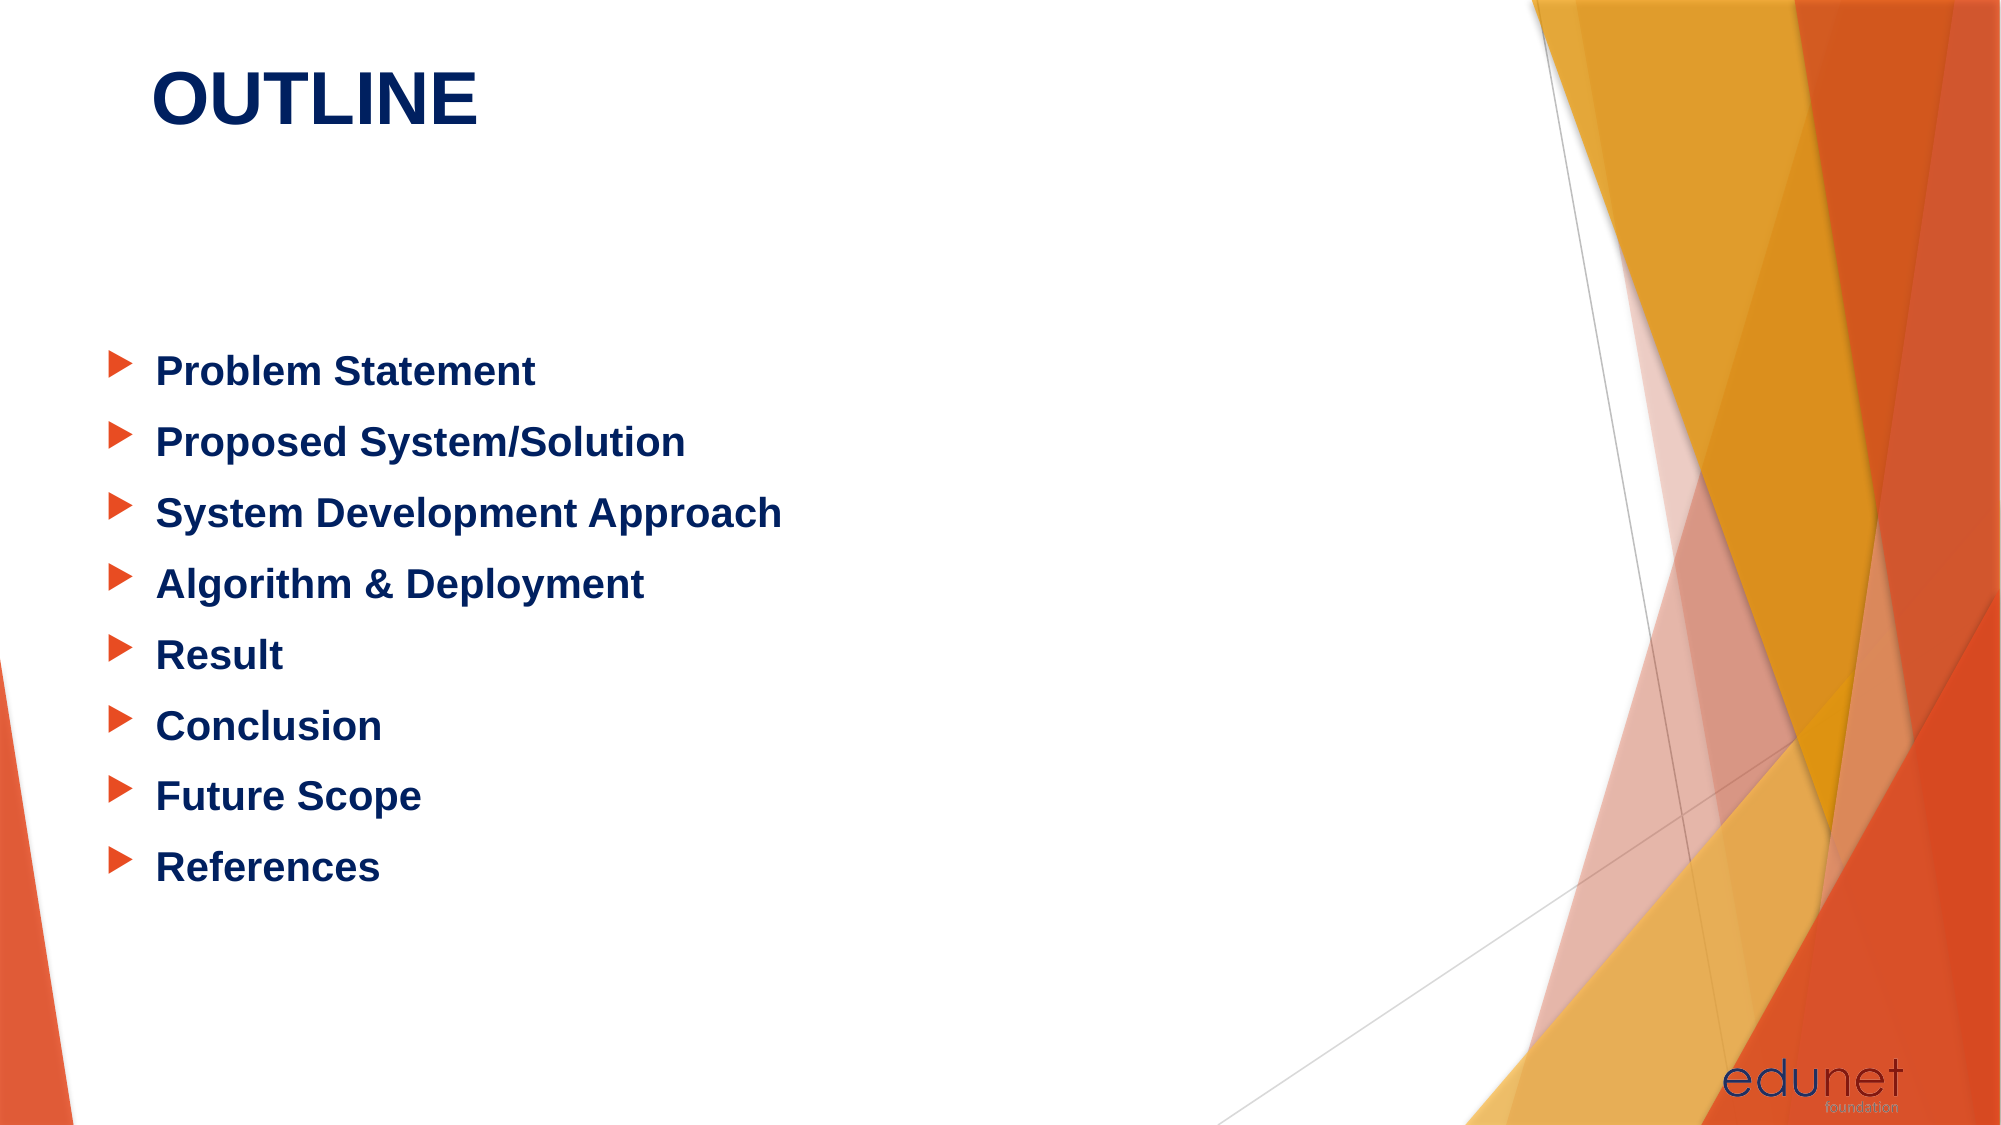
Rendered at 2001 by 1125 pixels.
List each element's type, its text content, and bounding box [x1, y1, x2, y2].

title OUTLINE [136, 41, 1862, 260]
picture [1899, 1056, 1905, 1116]
list Problem Statement Proposed System/Solution System Development Approach Algorithm & Deployment Result Conclusion Future Scope References [90, 265, 1899, 1125]
